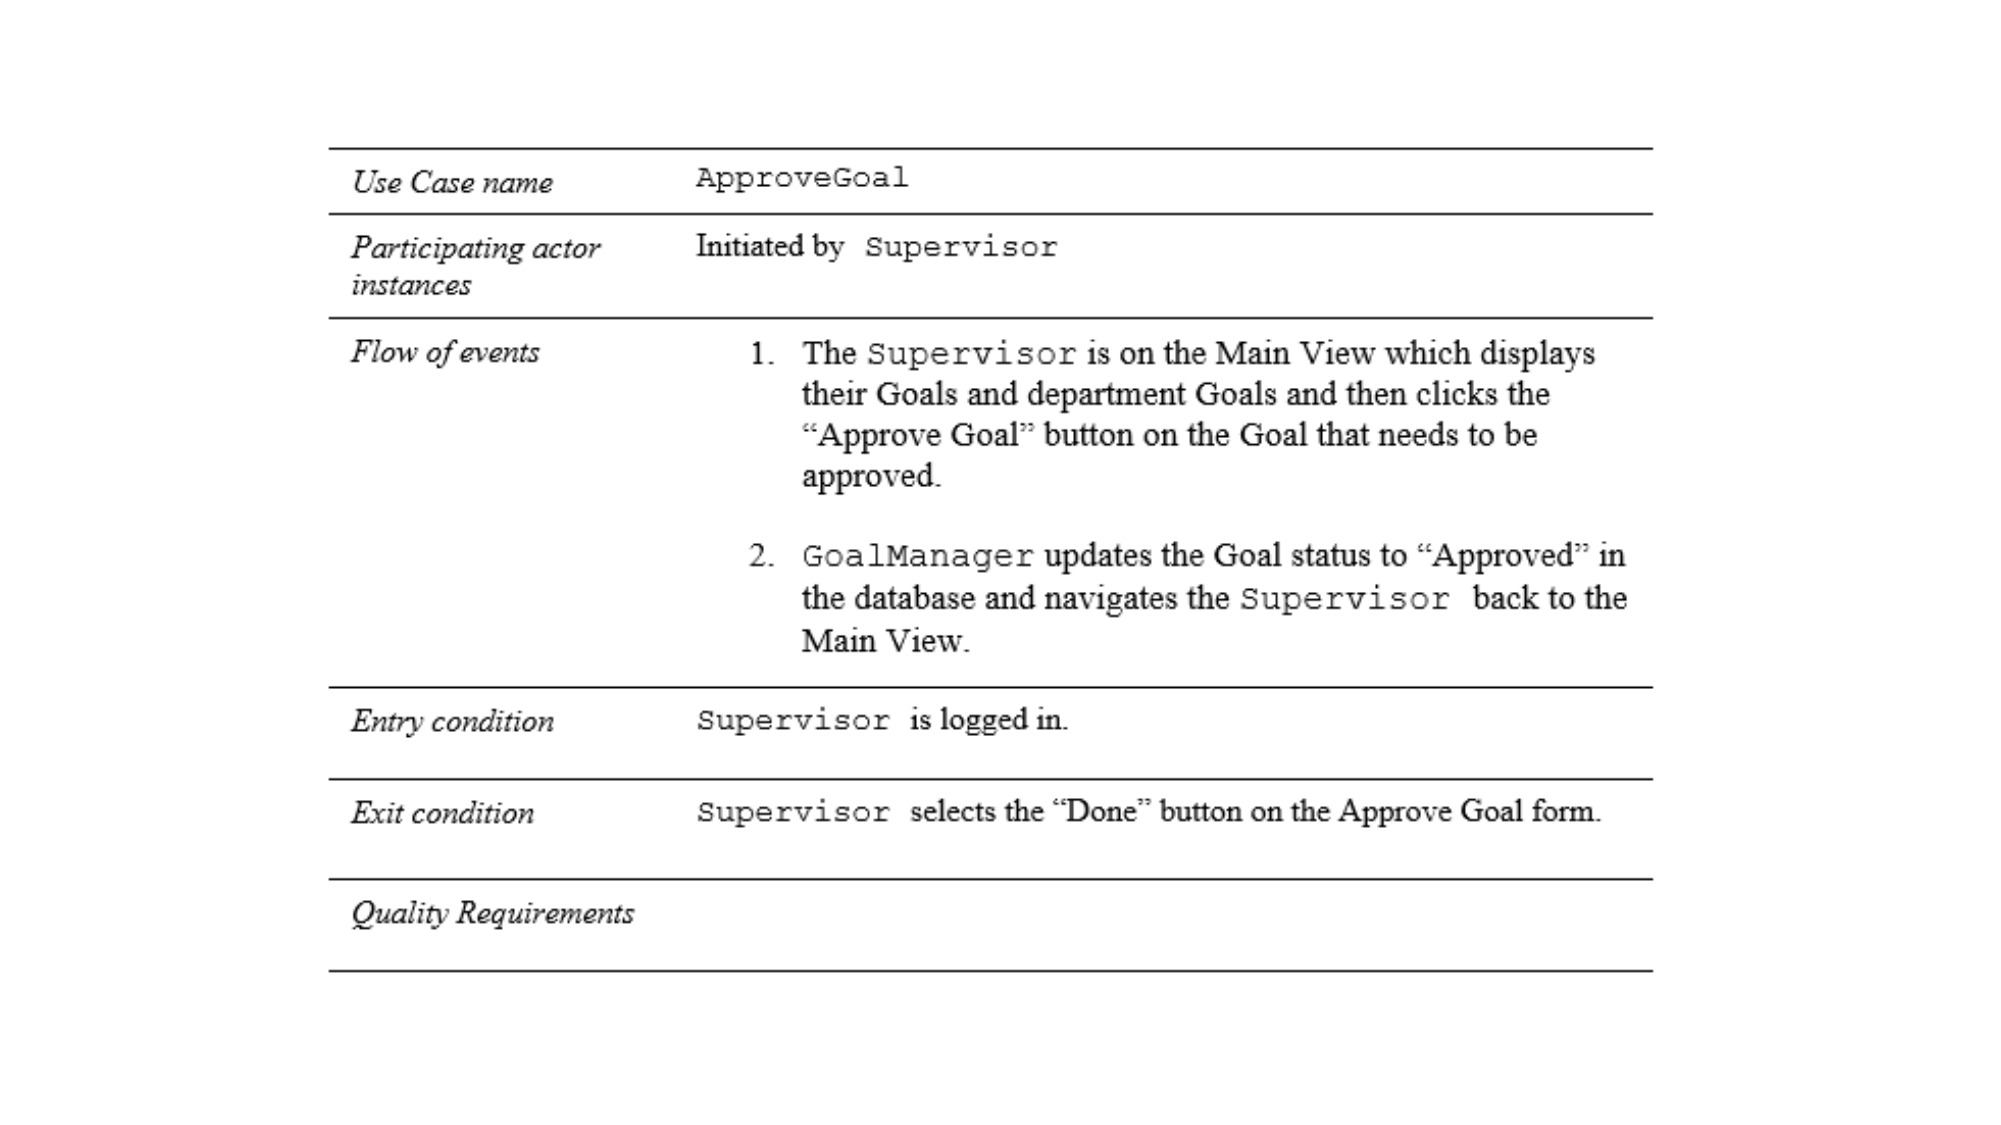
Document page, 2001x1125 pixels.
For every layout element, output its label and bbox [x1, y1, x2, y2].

picture [313, 136, 1674, 991]
